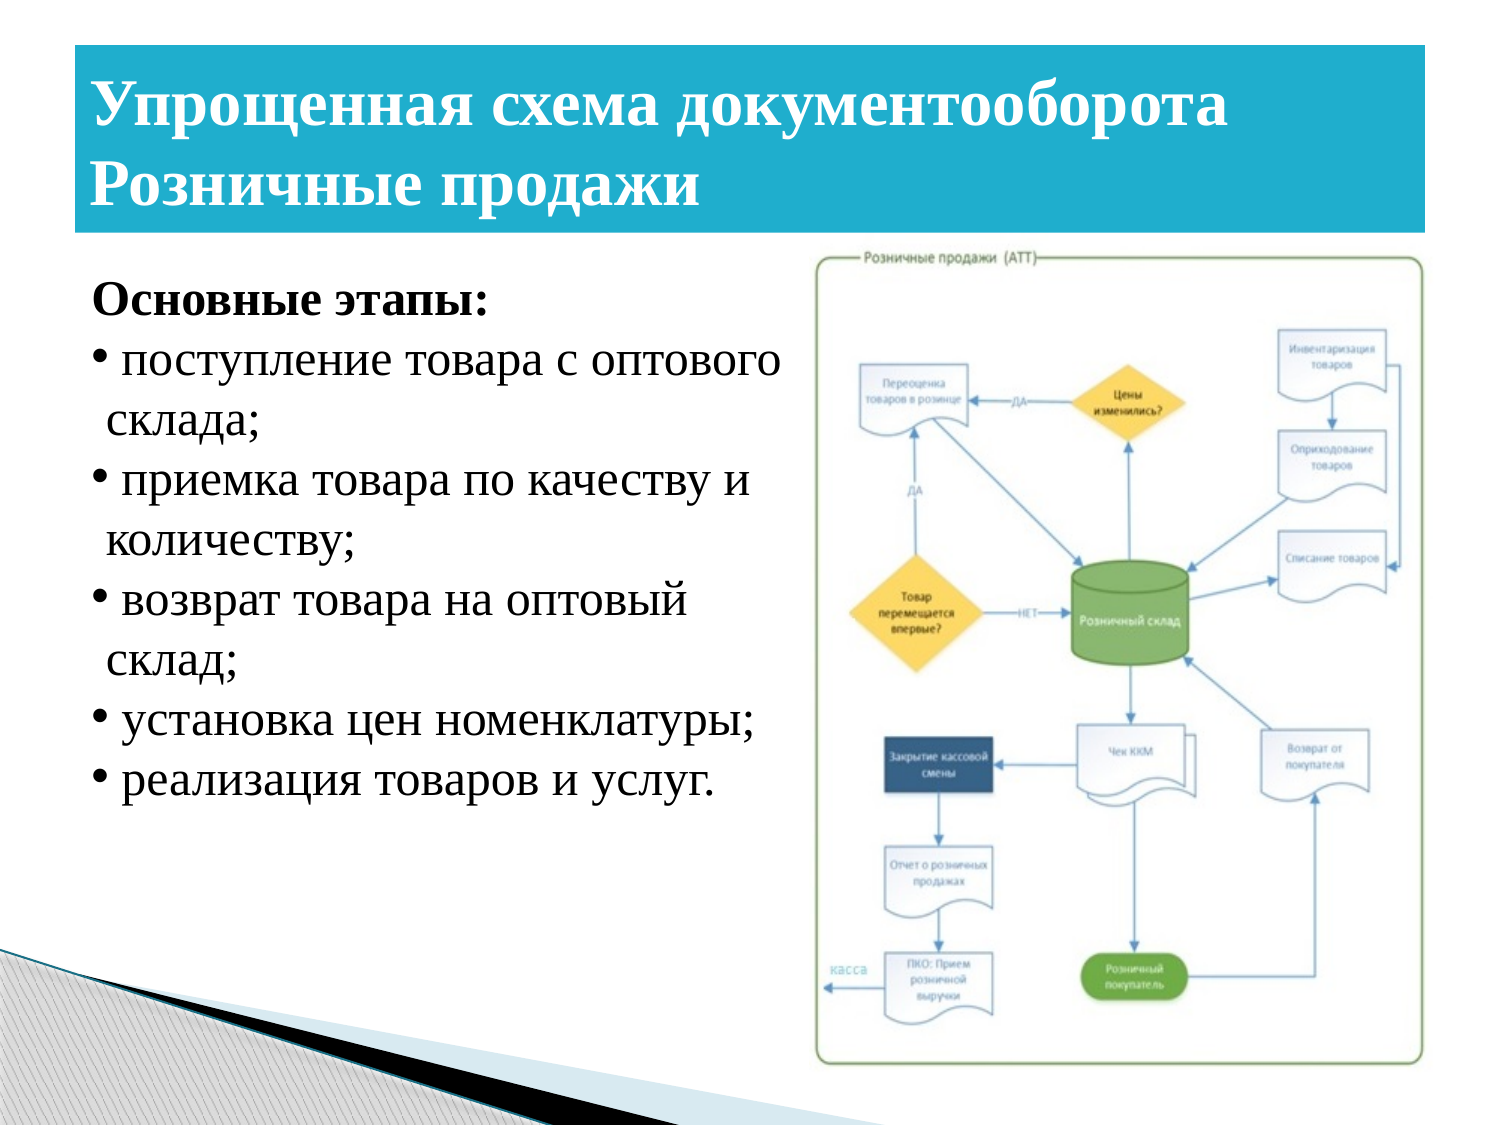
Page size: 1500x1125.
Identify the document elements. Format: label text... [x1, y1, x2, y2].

title Упрощенная схема документооборота Розничные продажи [75, 45, 1425, 233]
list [808, 231, 1438, 1083]
text_box Основные этапы: поступление товара с оптового склада; приемка товара по качеству и количеству; возврат товара на оптовый склад; установка цен номенклатуры; реализация товаров и услуг. [76, 278, 798, 953]
